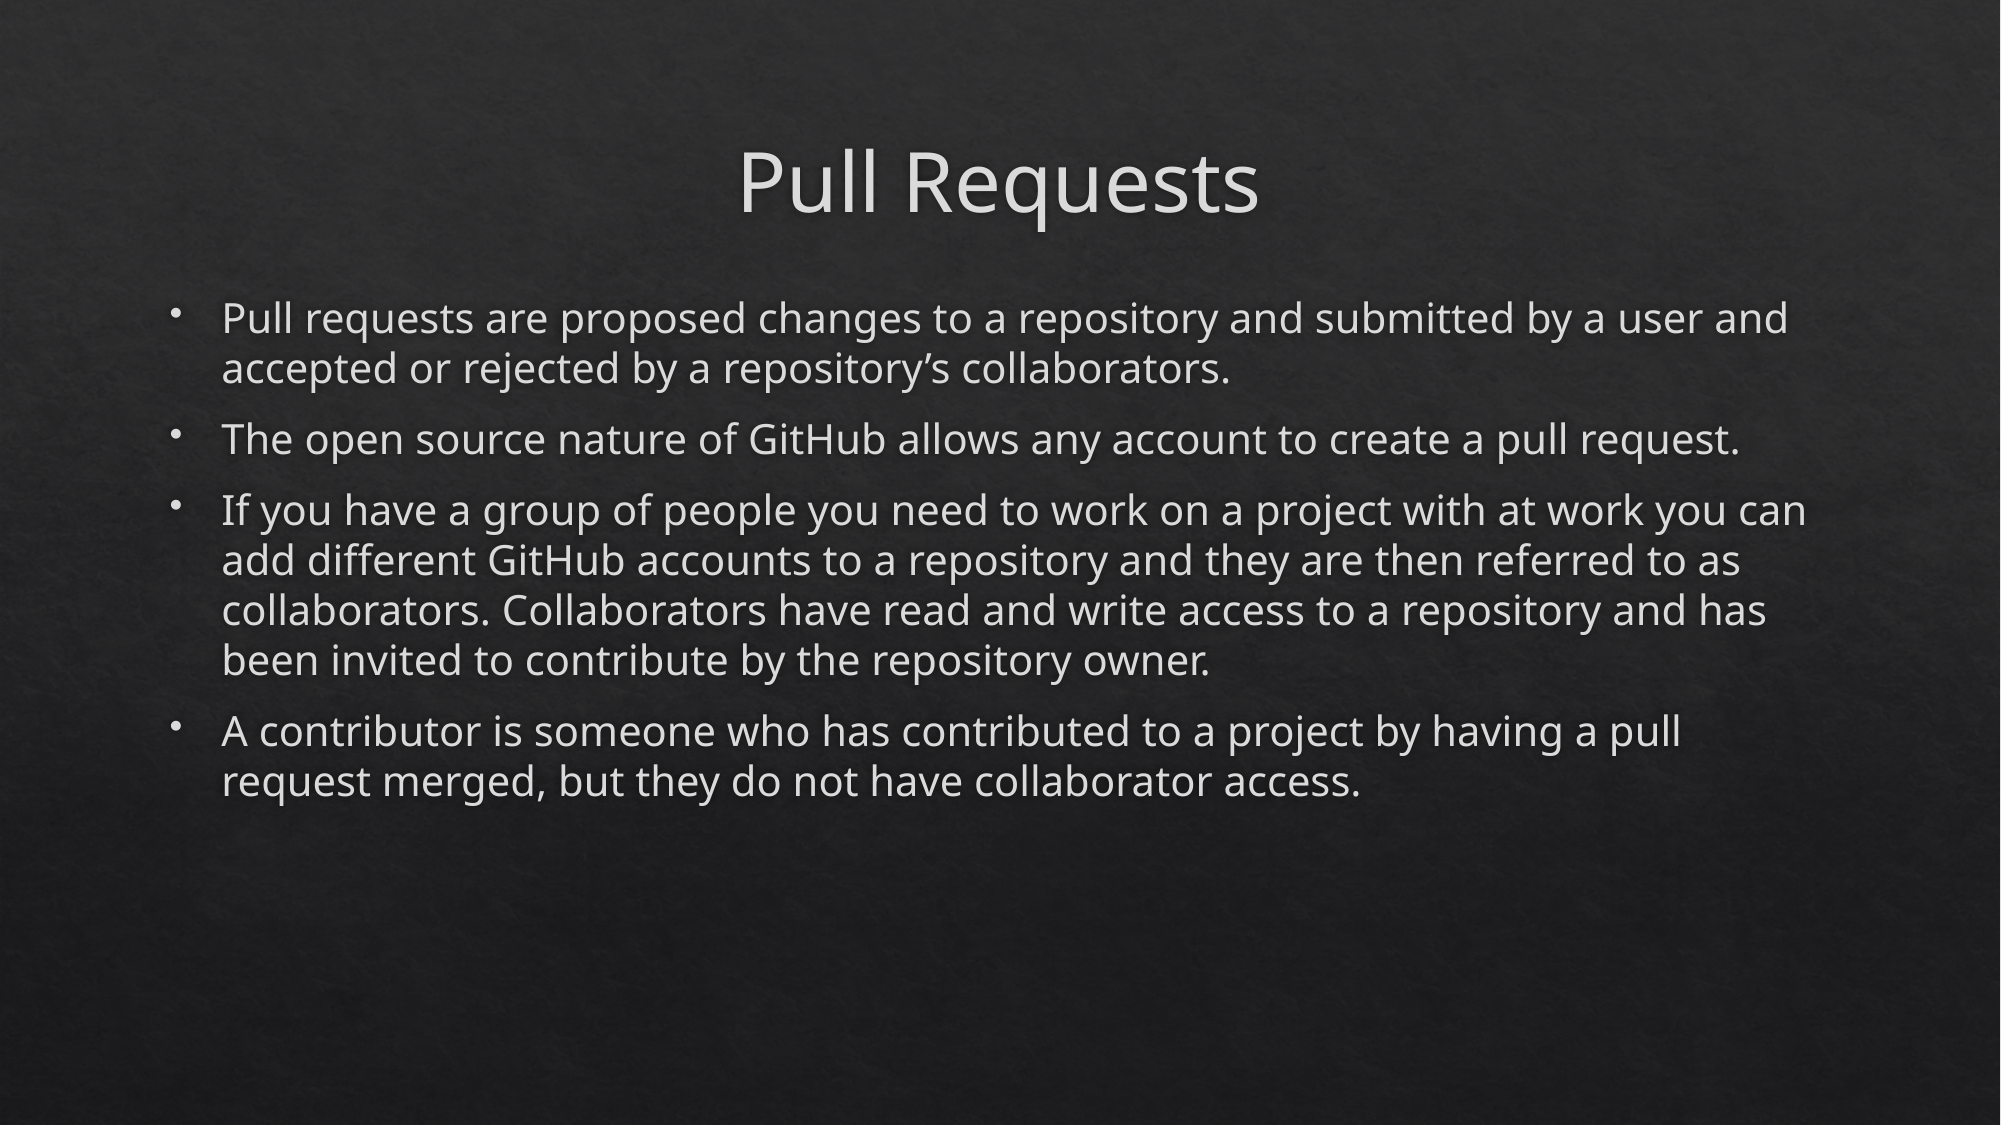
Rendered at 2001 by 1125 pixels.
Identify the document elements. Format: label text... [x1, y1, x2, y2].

list Pull requests are proposed changes to a repository and submitted by a user and accepted or rejected by a repository’s collaborators. The open source nature of GitHub allows any account to create a pull request. If you have a group of people you need to work on a project with at work you can add different GitHub accounts to a repository and they are then referred to as collaborators. Collaborators have read and write access to a repository and has been invited to contribute by the repository owner. A contributor is someone who has contributed to a project by having a pull request merged, but they do not have collaborator access. [149, 284, 1849, 950]
title Pull Requests [149, 99, 1849, 260]
